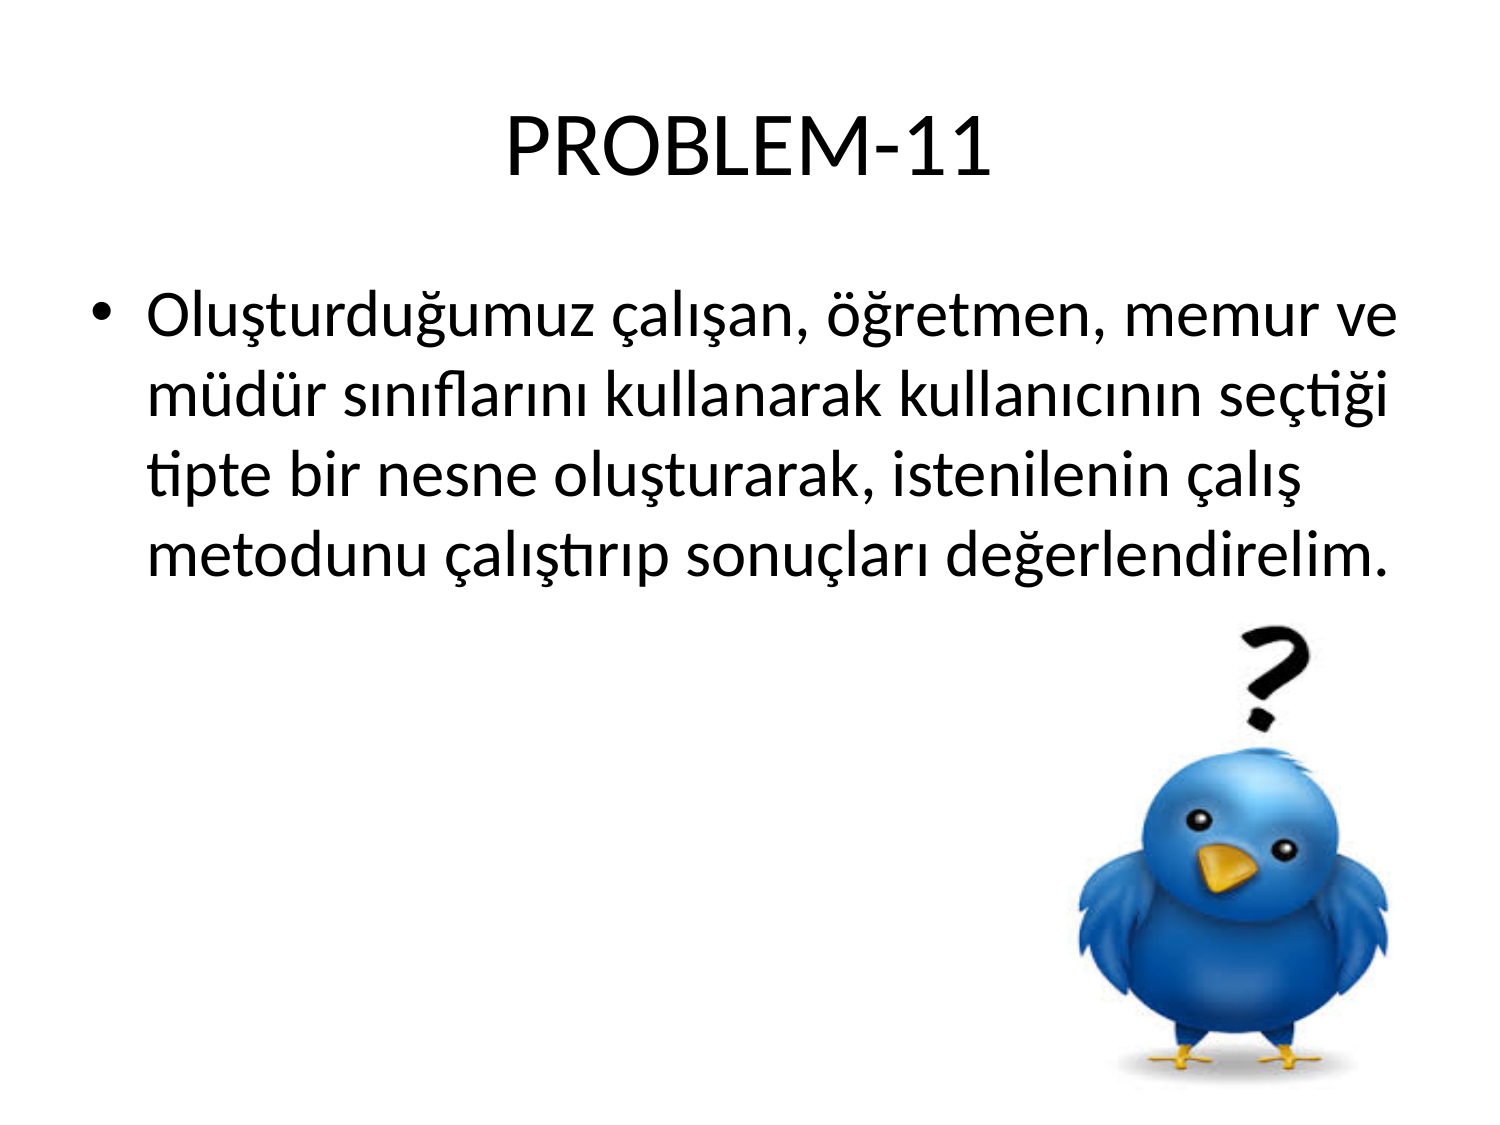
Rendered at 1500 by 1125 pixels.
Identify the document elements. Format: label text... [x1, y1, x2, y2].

picture [1033, 609, 1442, 1090]
title PROBLEM-11 [75, 45, 1425, 233]
list Oluşturduğumuz çalışan, öğretmen, memur ve müdür sınıflarını kullanarak kullanıcının seçtiği tipte bir nesne oluşturarak, istenilenin çalış metodunu çalıştırıp sonuçları değerlendirelim. [75, 262, 1425, 1005]
